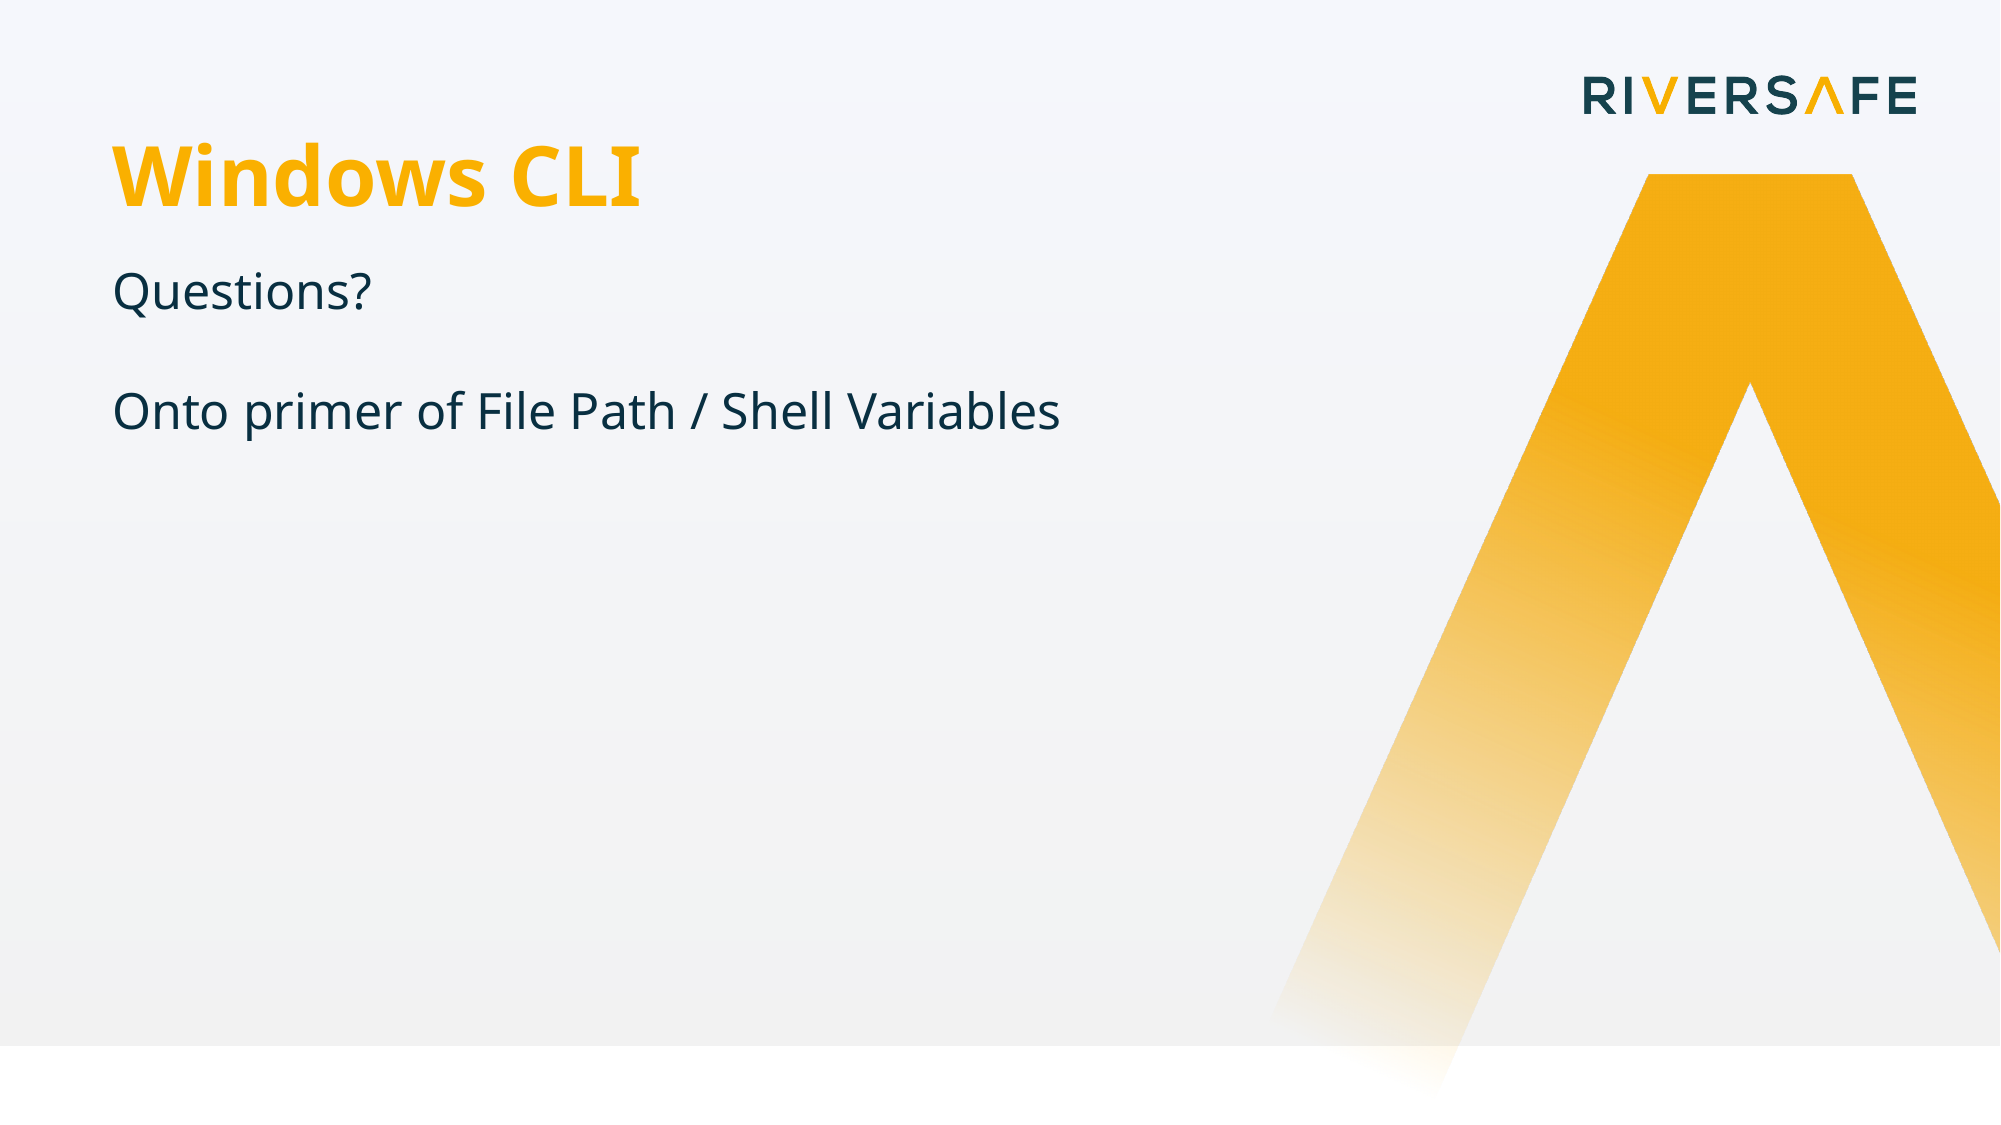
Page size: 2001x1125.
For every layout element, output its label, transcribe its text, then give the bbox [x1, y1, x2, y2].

picture [1584, 75, 1916, 115]
picture [1206, 174, 2001, 1125]
text_box Windows CLI [97, 126, 1497, 207]
text_box Questions? Onto primer of File Path / Shell Variables [97, 252, 1831, 382]
